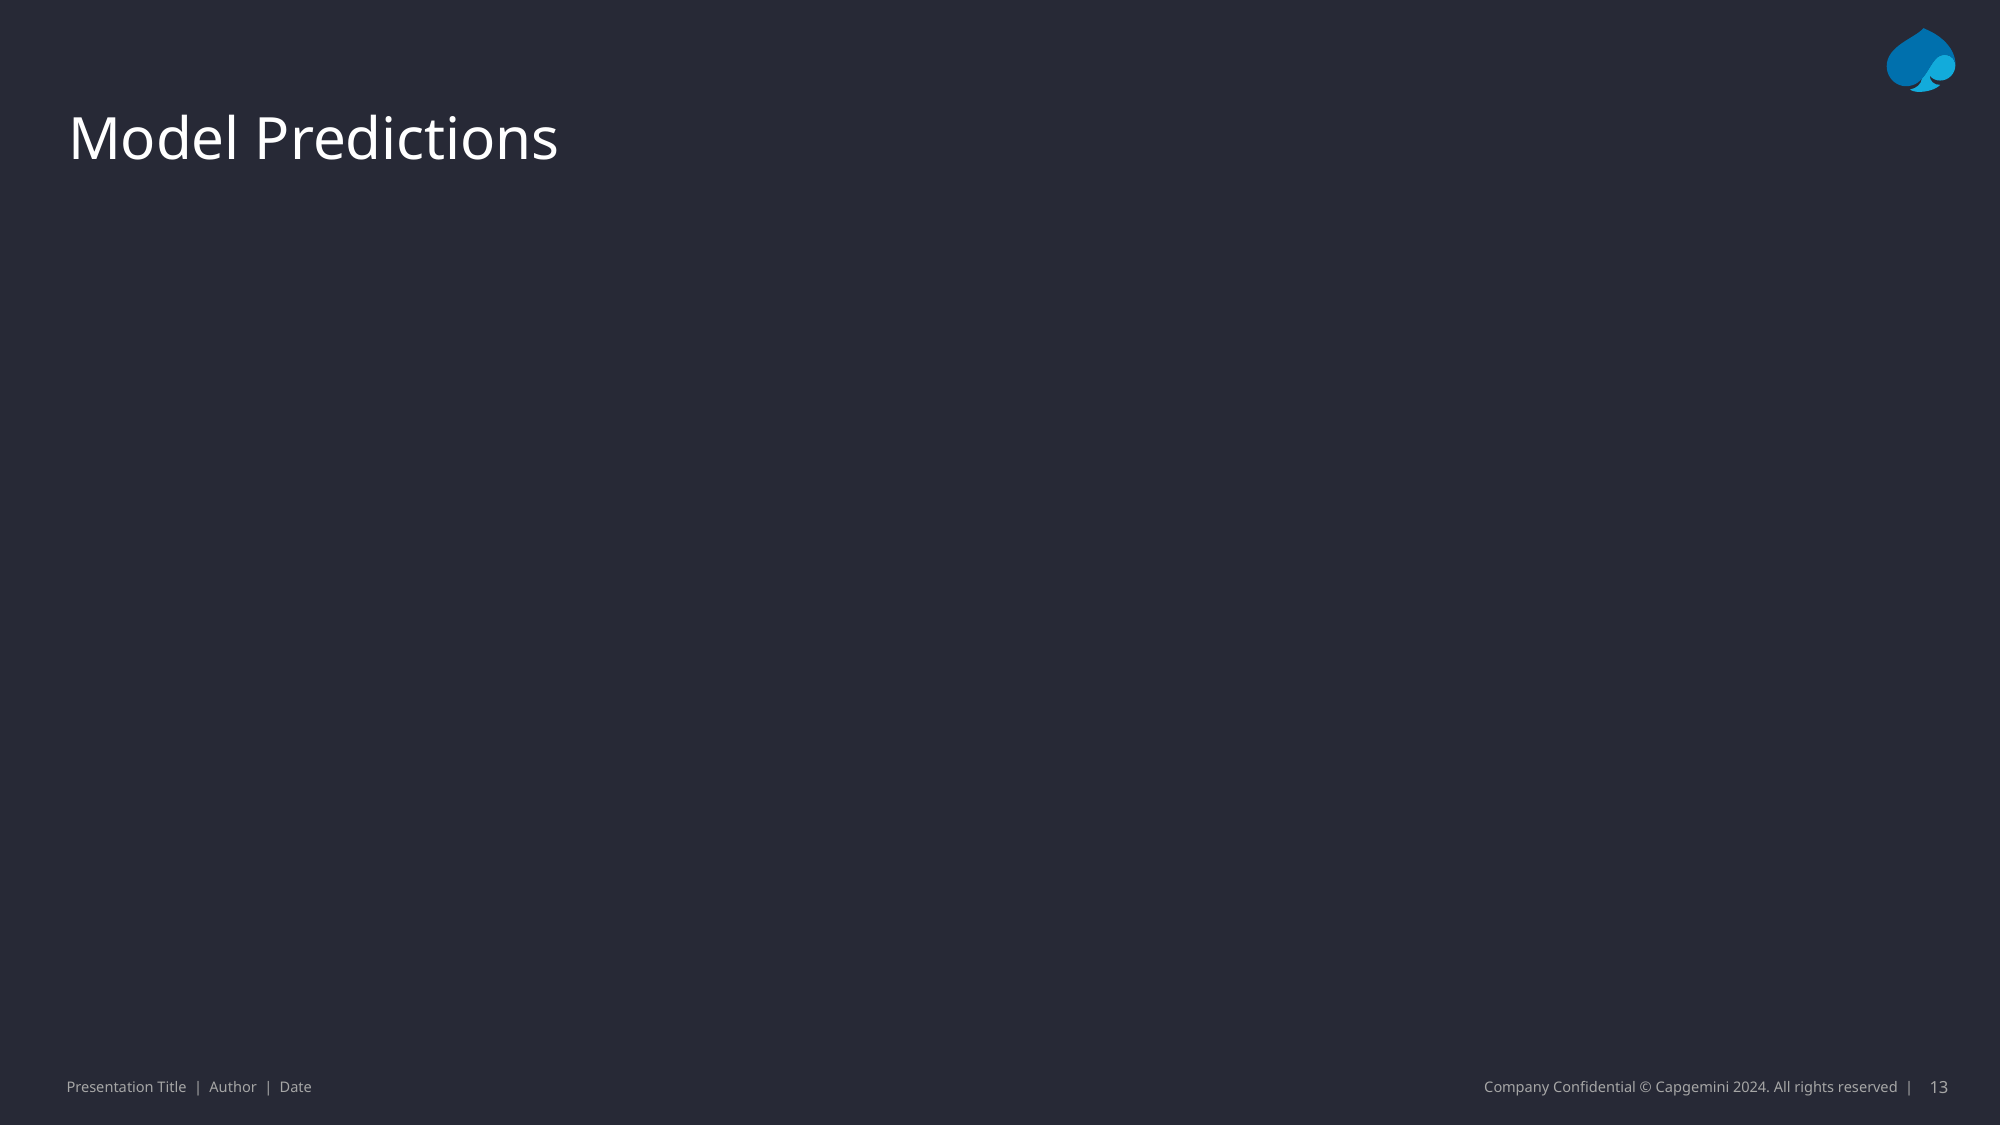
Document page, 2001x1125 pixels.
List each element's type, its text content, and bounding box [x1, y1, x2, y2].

title Model Predictions [68, 42, 1874, 173]
